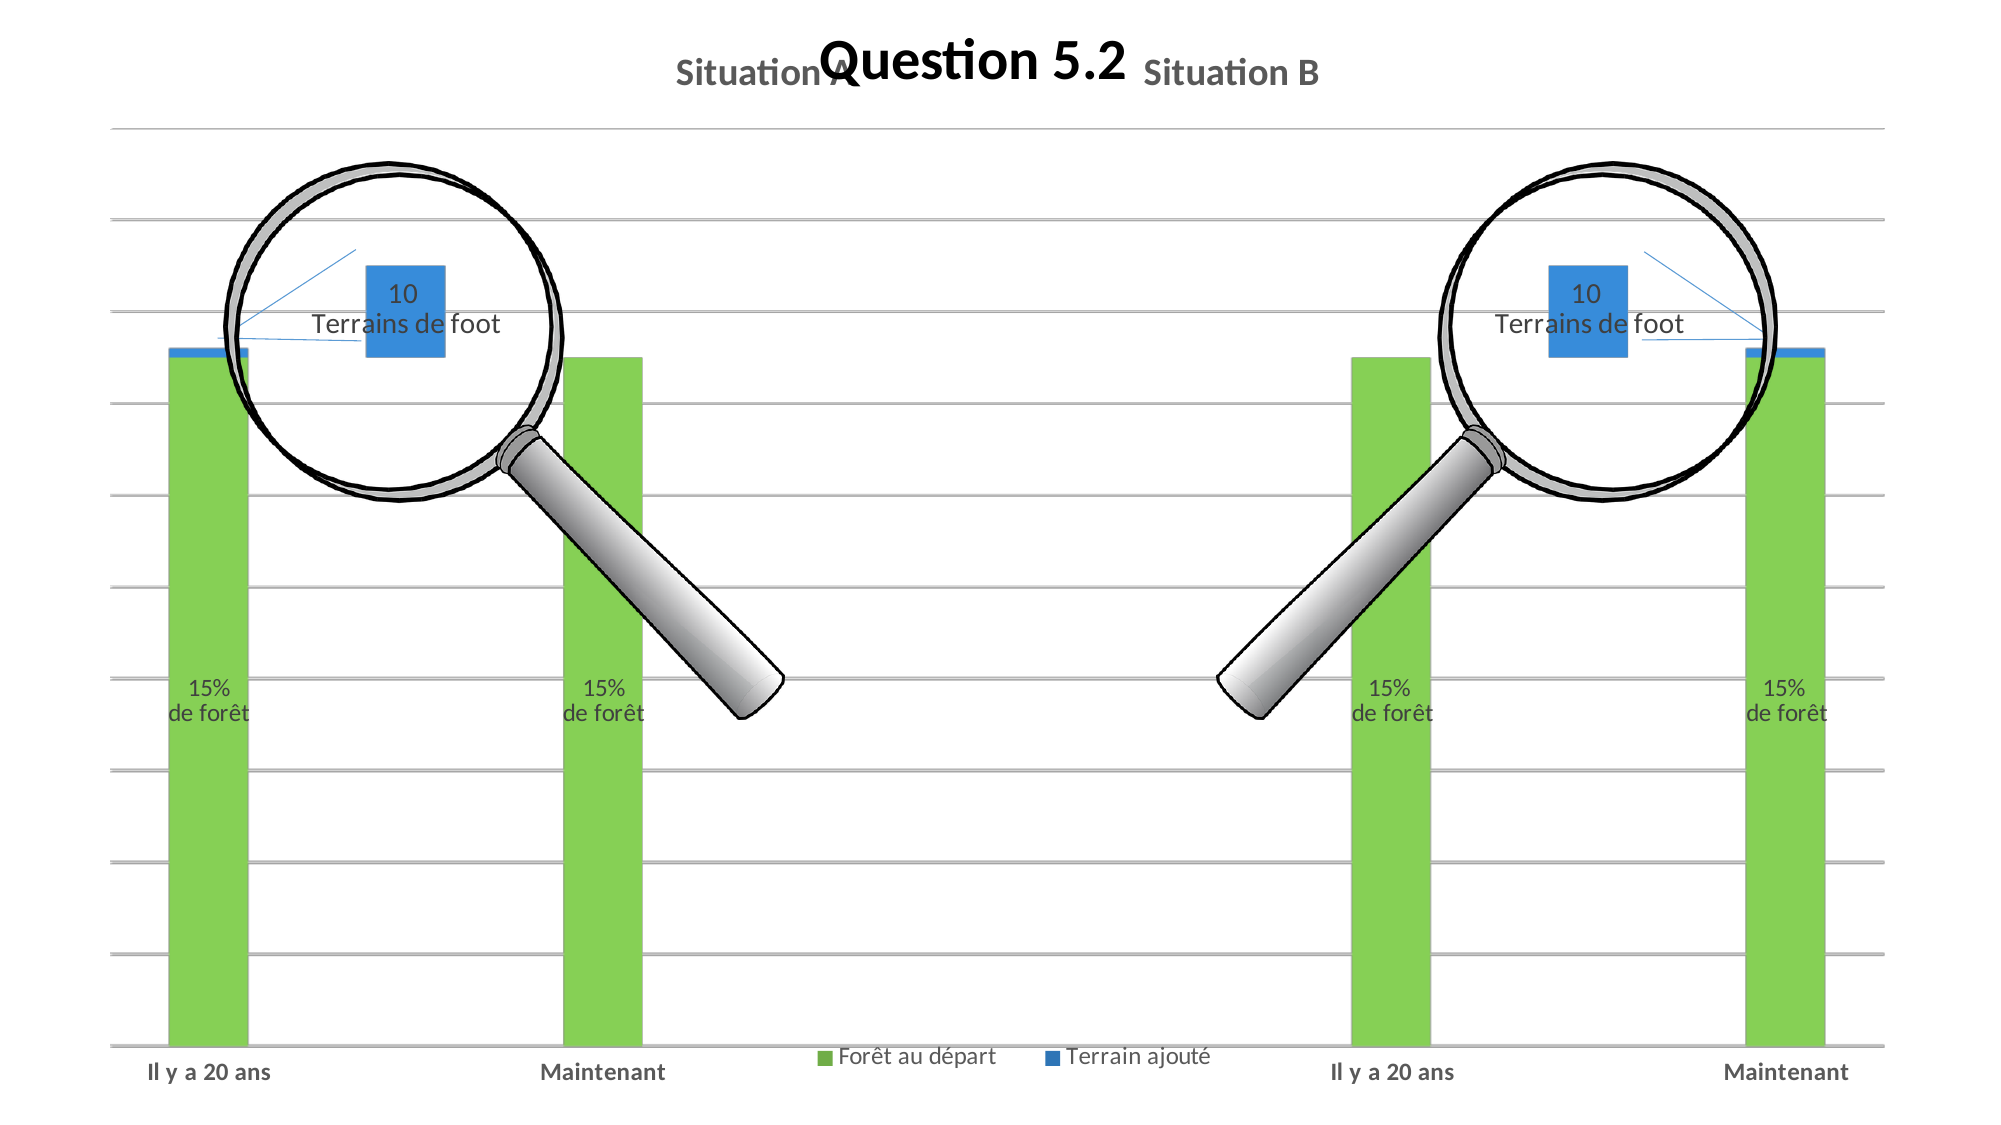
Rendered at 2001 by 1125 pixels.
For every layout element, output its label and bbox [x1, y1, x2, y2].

picture [1216, 161, 1778, 720]
picture [223, 161, 785, 720]
chart [57, 13, 1938, 1109]
